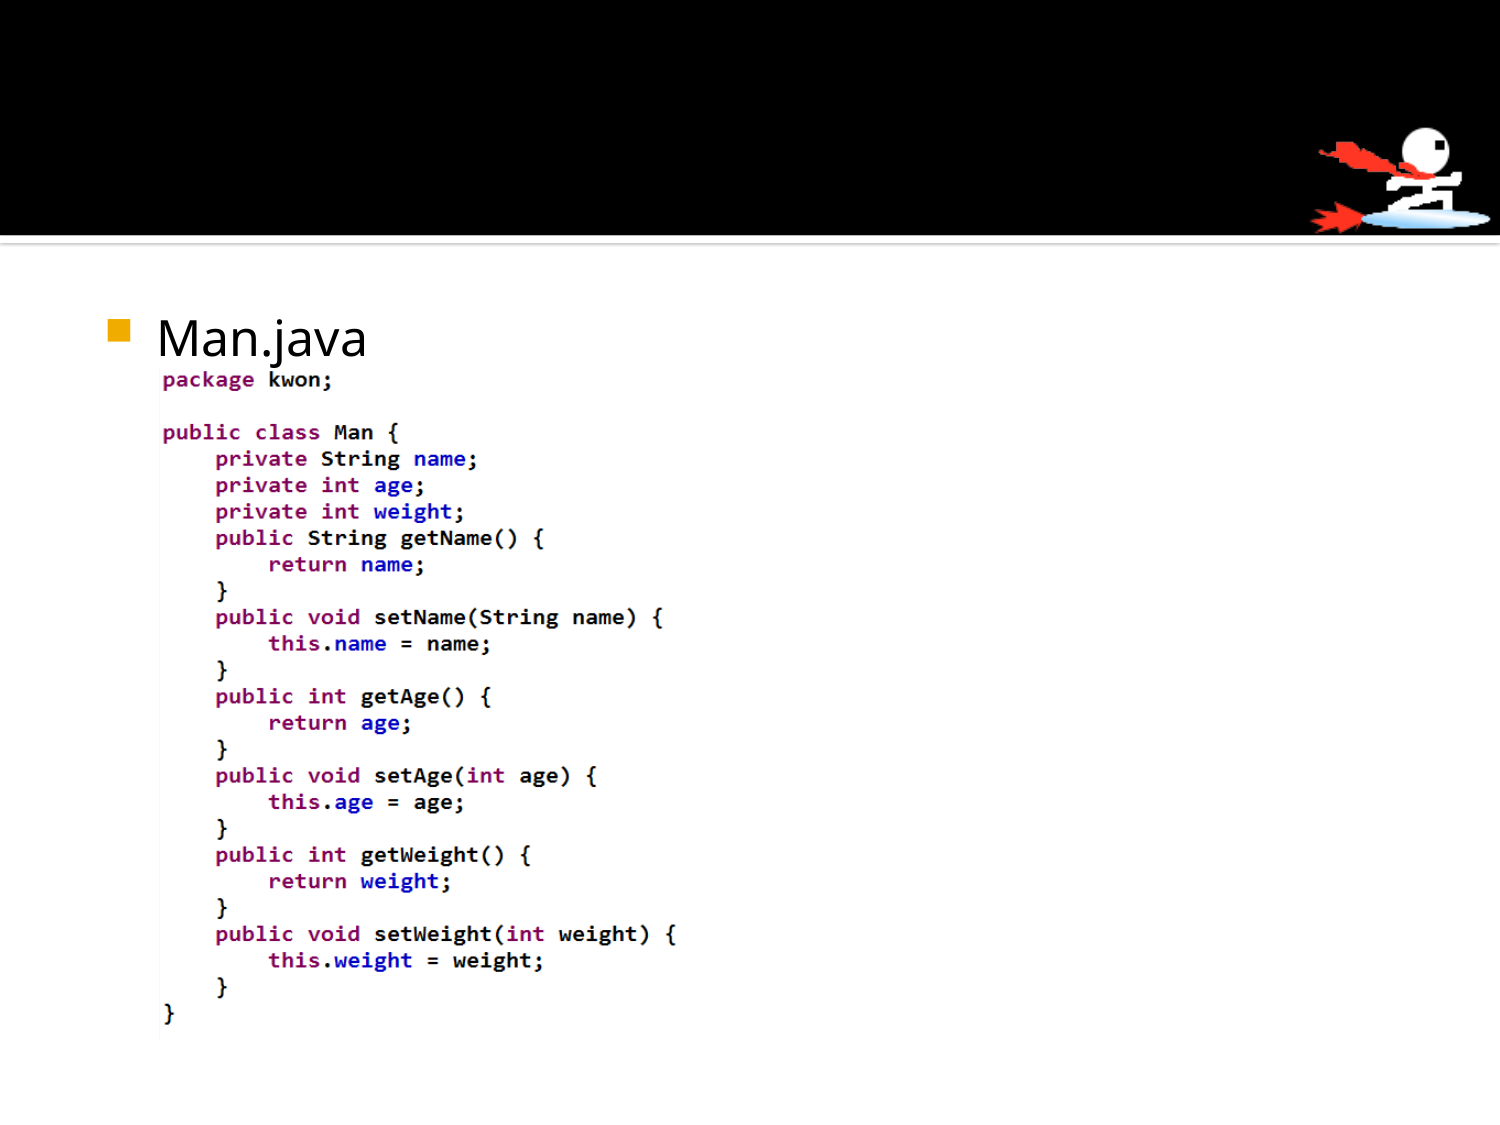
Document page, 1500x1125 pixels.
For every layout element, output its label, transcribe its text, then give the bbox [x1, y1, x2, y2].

list Man.java [75, 291, 1425, 1050]
picture [159, 369, 692, 1039]
picture [1269, 125, 1500, 235]
